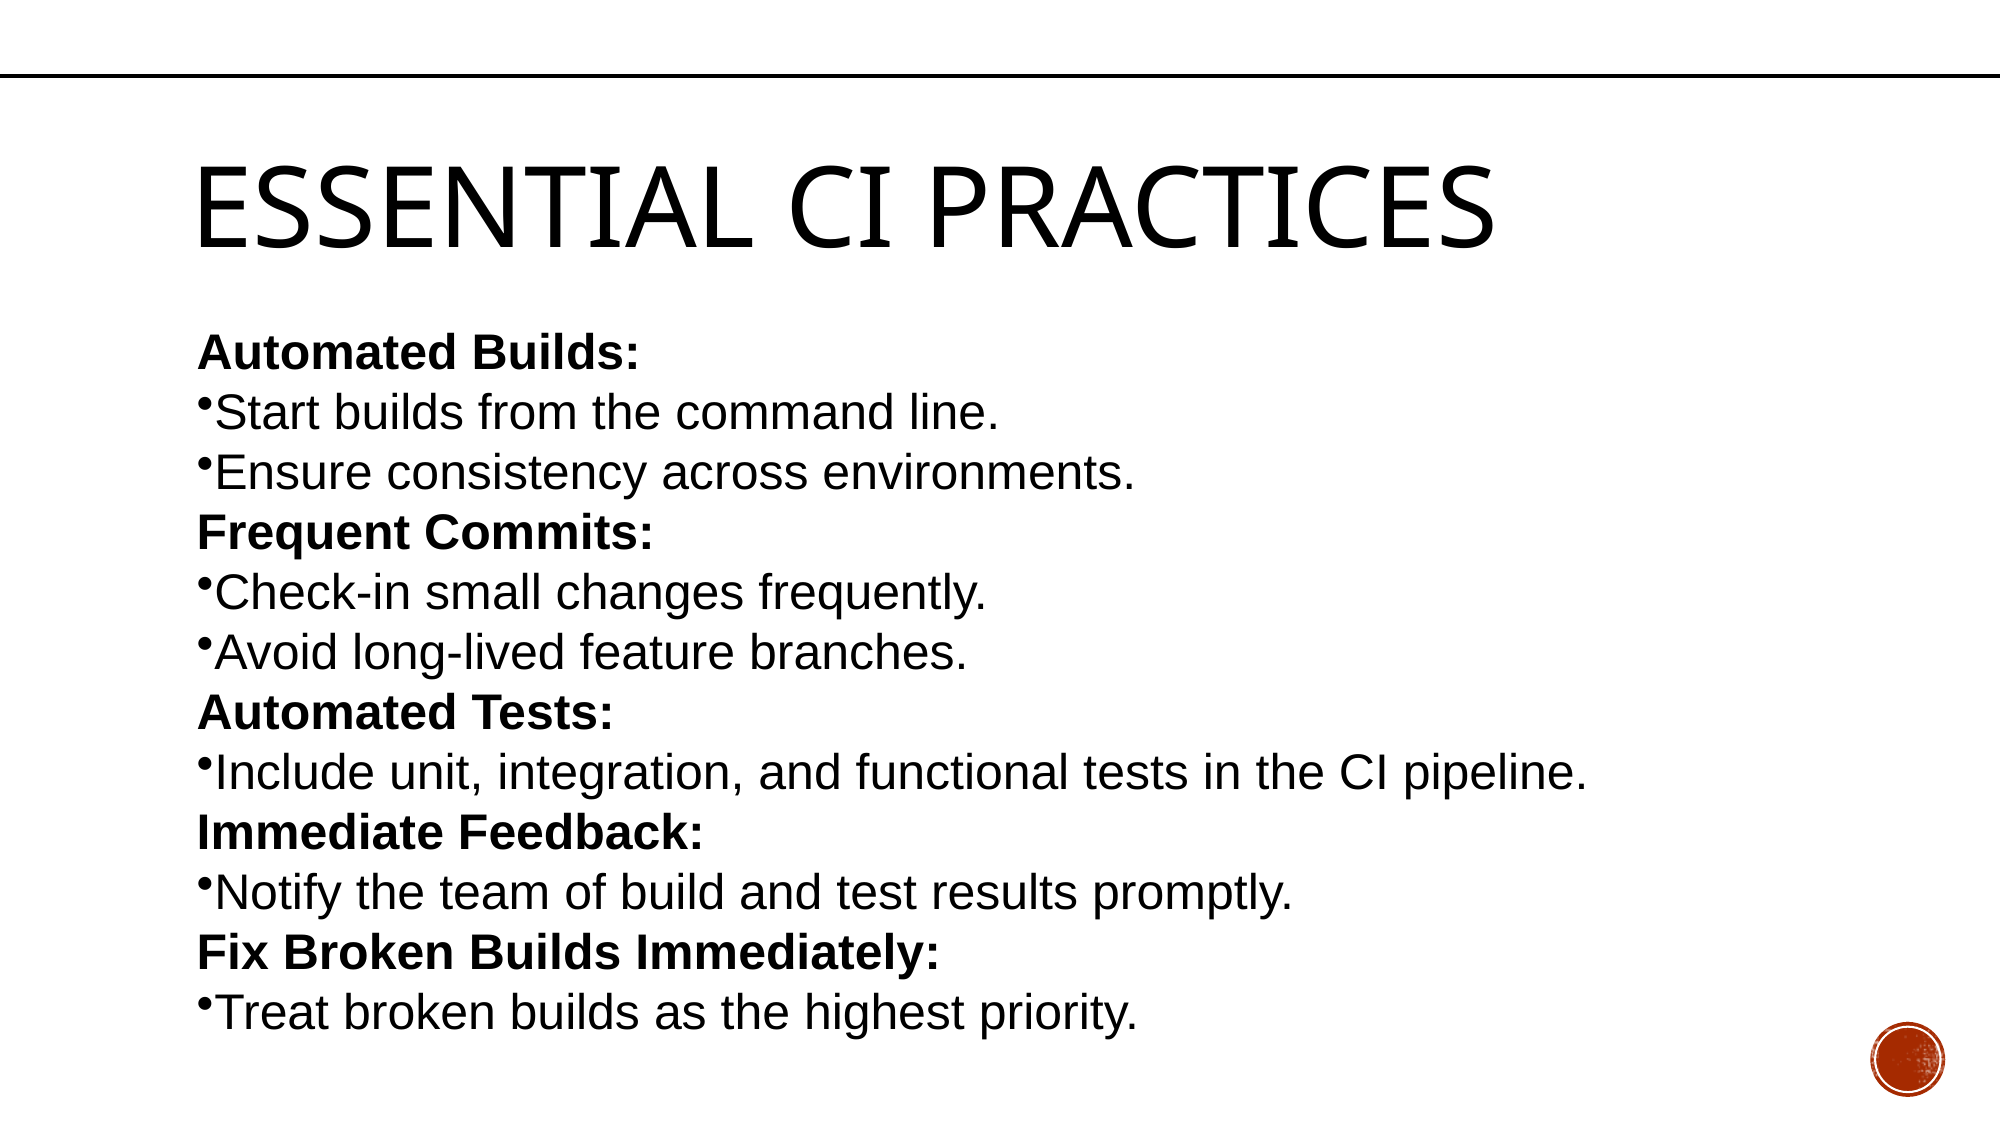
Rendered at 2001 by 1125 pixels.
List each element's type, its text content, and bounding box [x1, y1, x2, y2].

text_box [0, 74, 2000, 78]
text_box Automated Builds: Start builds from the command line. Ensure consistency across environments. Frequent Commits: Check-in small changes frequently. Avoid long-lived feature branches. Automated Tests: Include unit, integration, and functional tests in the CI pipeline. Immediate Feedback: Notify the team of build and test results promptly. Fix Broken Builds Immediately: Treat broken builds as the highest priority. [181, 266, 1620, 1092]
title ESSENTIAL CI PRACTICES [175, 79, 1826, 344]
